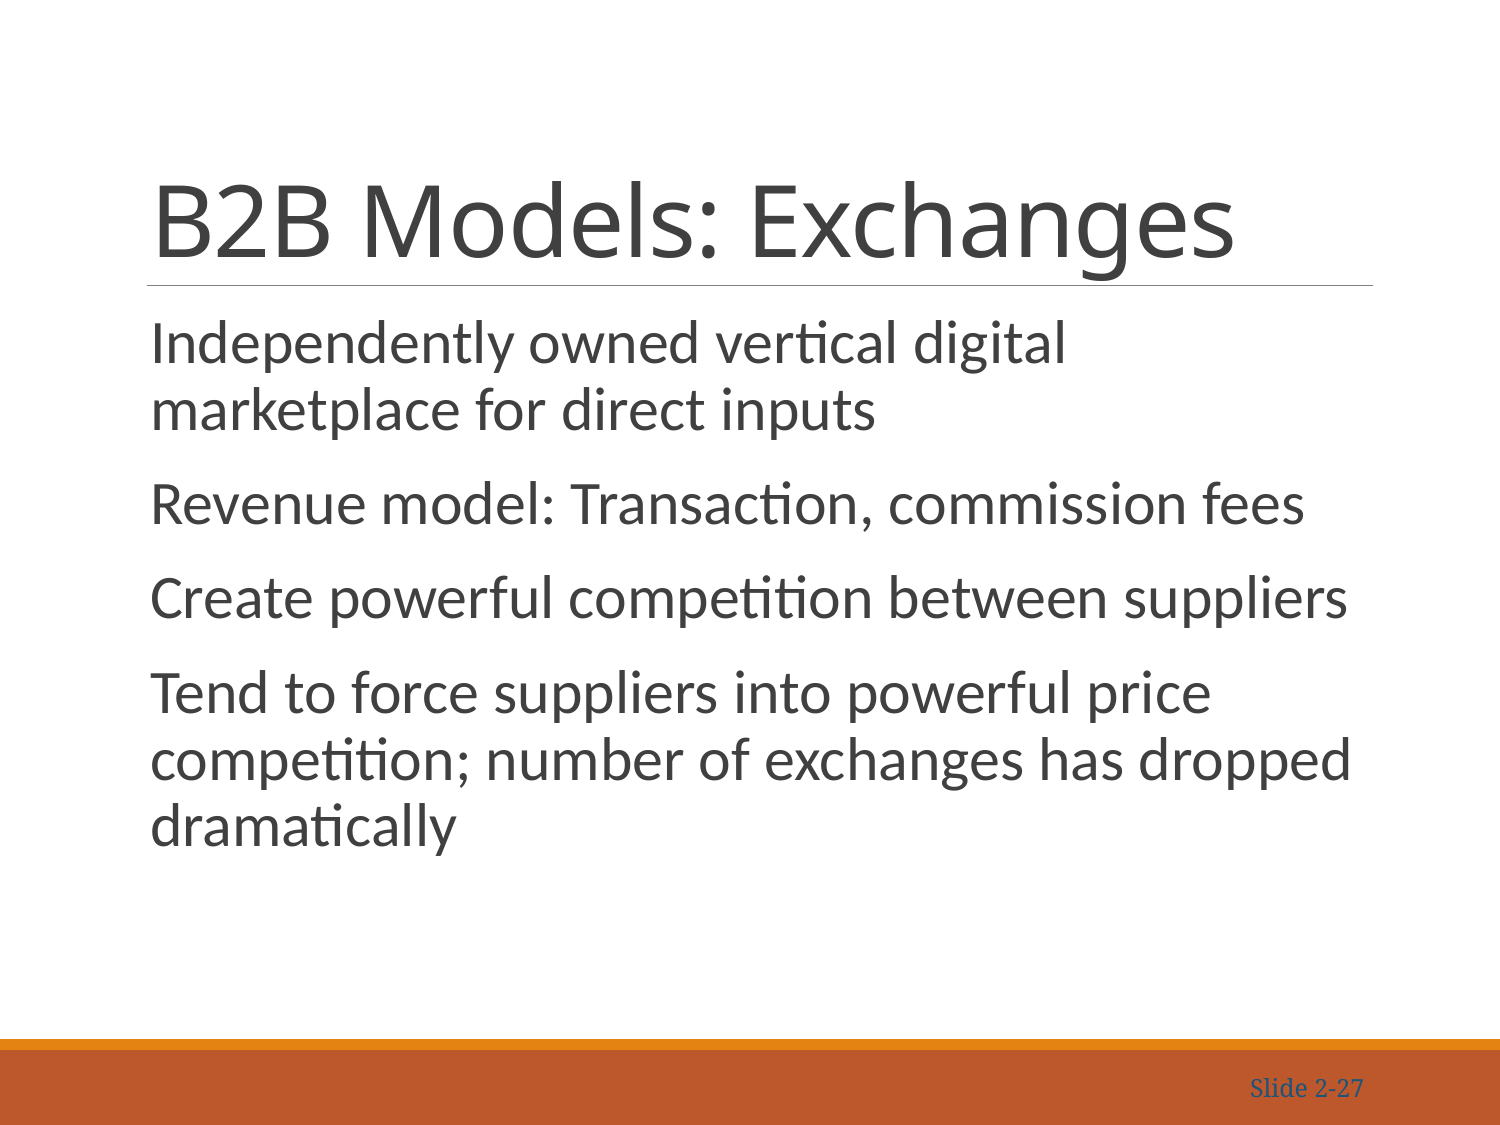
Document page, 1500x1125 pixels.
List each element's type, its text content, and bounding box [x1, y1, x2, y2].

list Independently owned vertical digital marketplace for direct inputs Revenue model: Transaction, commission fees Create powerful competition between suppliers Tend to force suppliers into powerful price competition; number of exchanges has dropped dramatically [135, 302, 1373, 963]
slide_number Slide 2-27 [1218, 1059, 1380, 1120]
title B2B Models: Exchanges [135, 47, 1373, 285]
